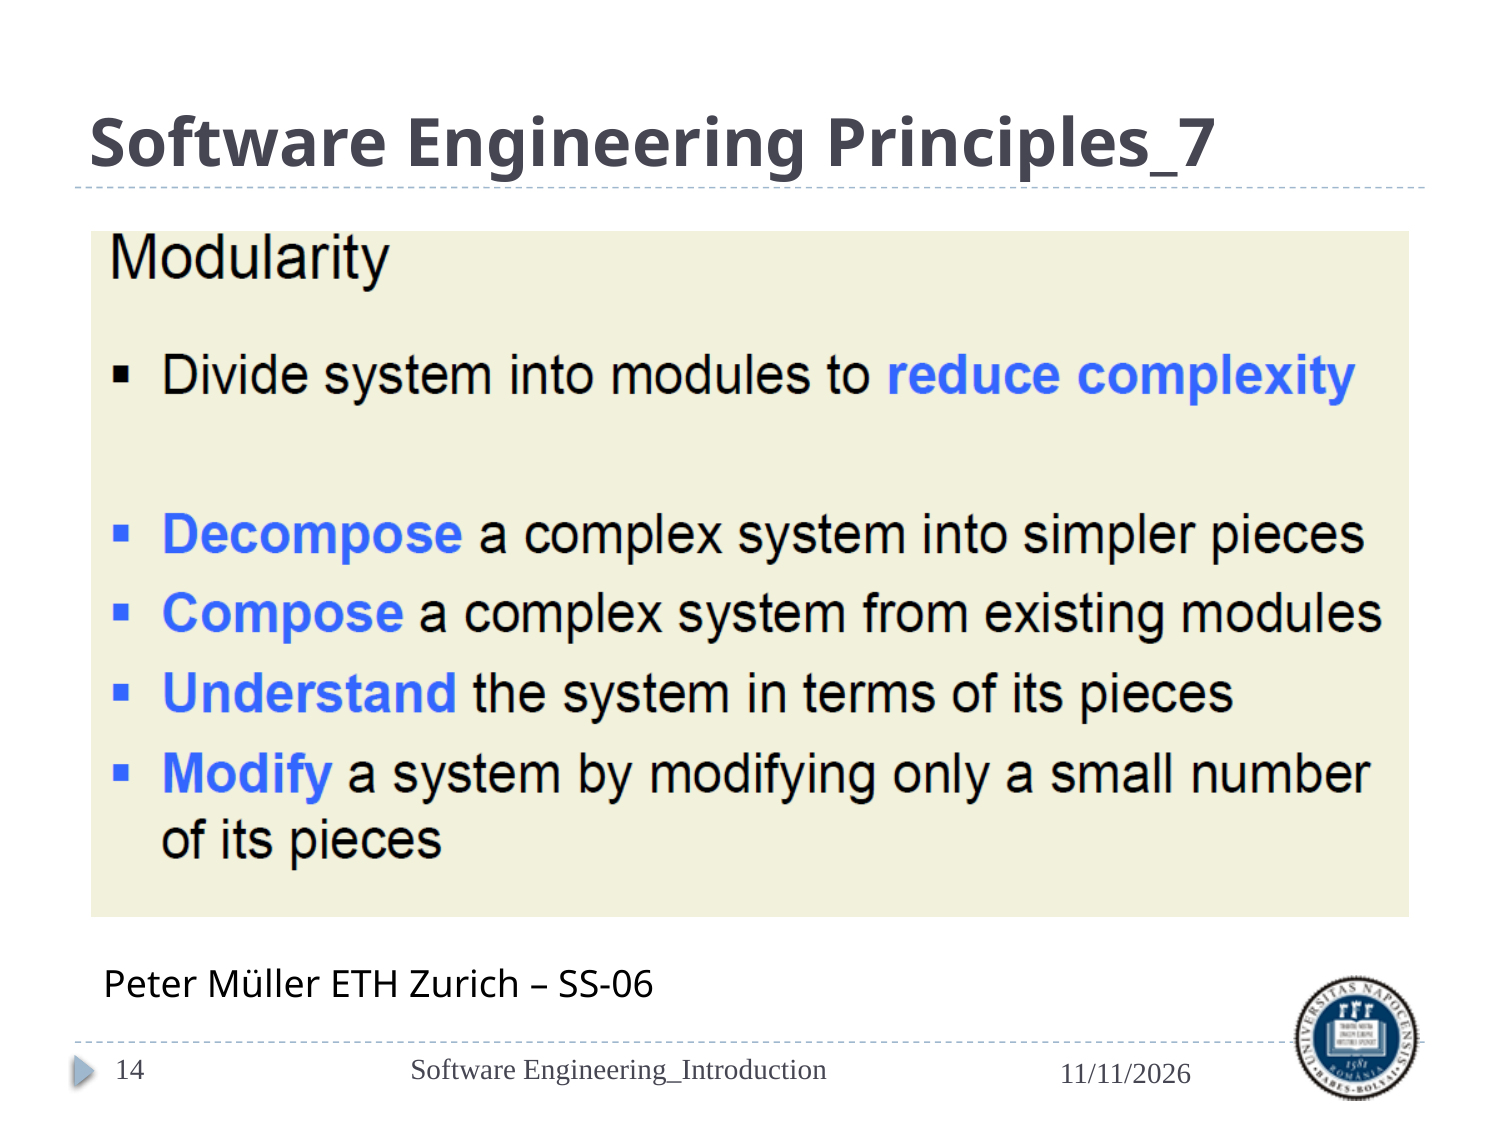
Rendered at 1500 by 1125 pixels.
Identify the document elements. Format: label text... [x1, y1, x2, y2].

picture [1293, 975, 1420, 1046]
title Software Engineering Principles_7 [75, 37, 1425, 188]
picture [90, 230, 1409, 917]
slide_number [1045, 1046, 1421, 1107]
footer Software Engineering_Introduction [395, 1042, 1051, 1103]
slide_number 14 [100, 1042, 313, 1103]
text_box Peter Müller ETH Zurich – SS-06 [88, 952, 892, 1012]
